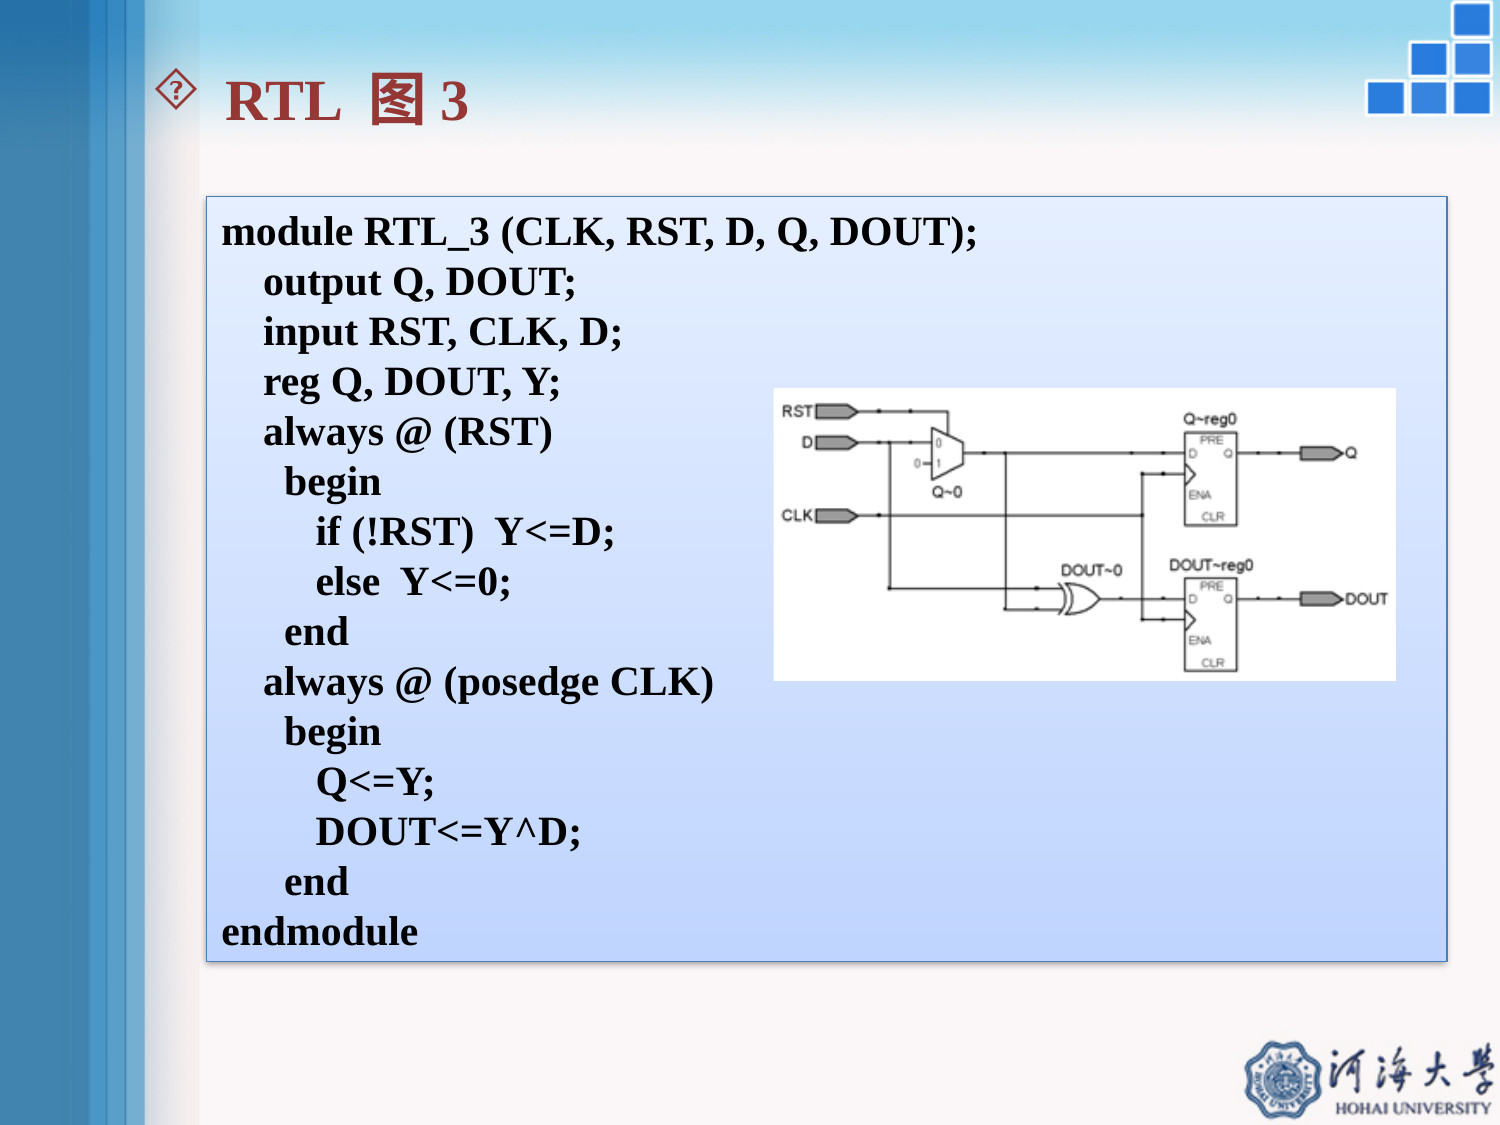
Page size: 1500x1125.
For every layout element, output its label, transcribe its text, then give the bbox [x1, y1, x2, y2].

text_box RTL 图3 [135, 54, 1483, 195]
picture [0, 0, 1500, 1125]
text_box module RTL_3 (CLK, RST, D, Q, DOUT); output Q, DOUT; input RST, CLK, D; reg Q, DOUT, Y; always @ (RST) begin if (!RST) Y<=D; else Y<=0; end always @ (posedge CLK) begin Q<=Y; DOUT<=Y^D; end endmodule [206, 196, 1448, 962]
